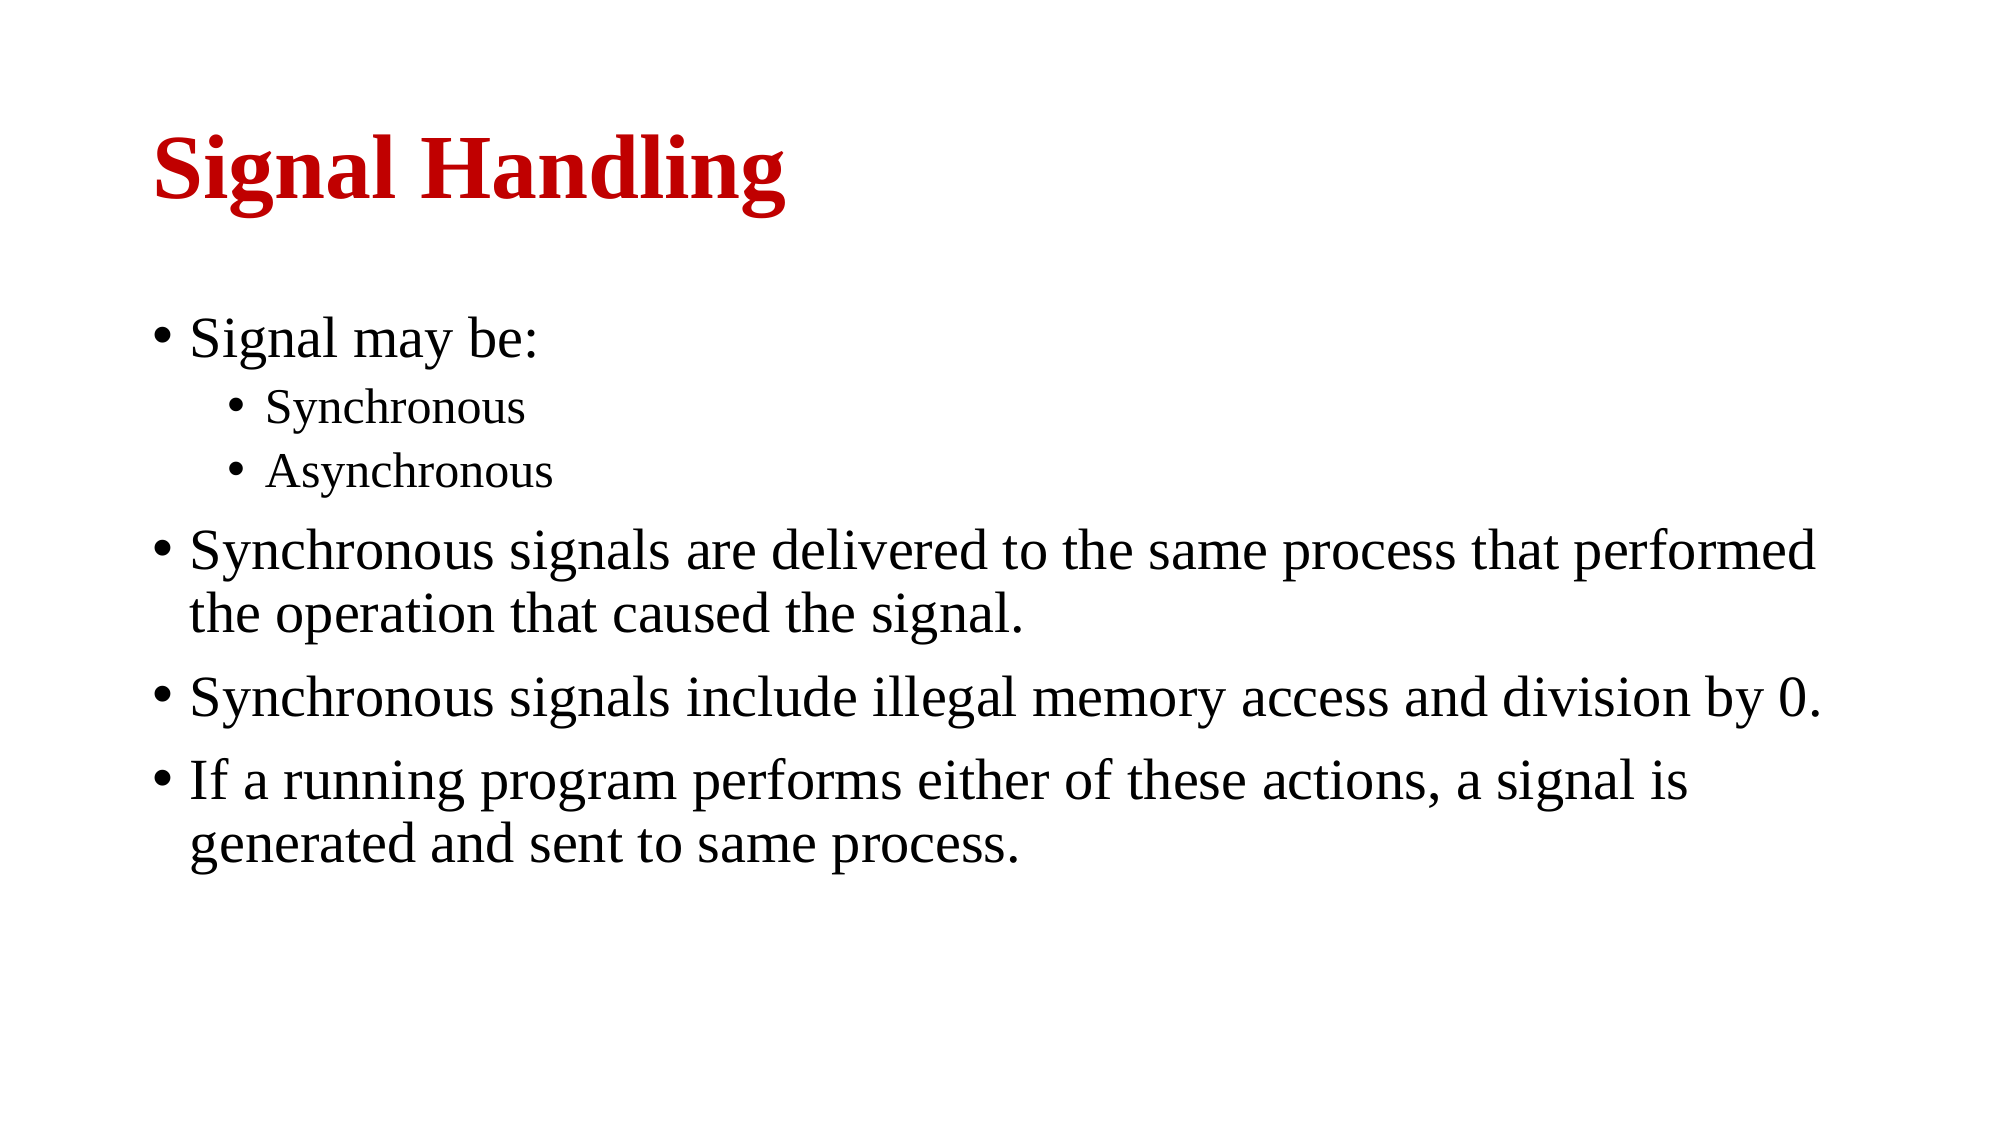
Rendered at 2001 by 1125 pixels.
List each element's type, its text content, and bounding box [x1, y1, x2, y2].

title Signal Handling [137, 59, 1863, 278]
list Signal may be: Synchronous Asynchronous Synchronous signals are delivered to the same process that performed the operation that caused the signal. Synchronous signals include illegal memory access and division by 0. If a running program performs either of these actions, a signal is generated and sent to same process. [137, 299, 1863, 1014]
